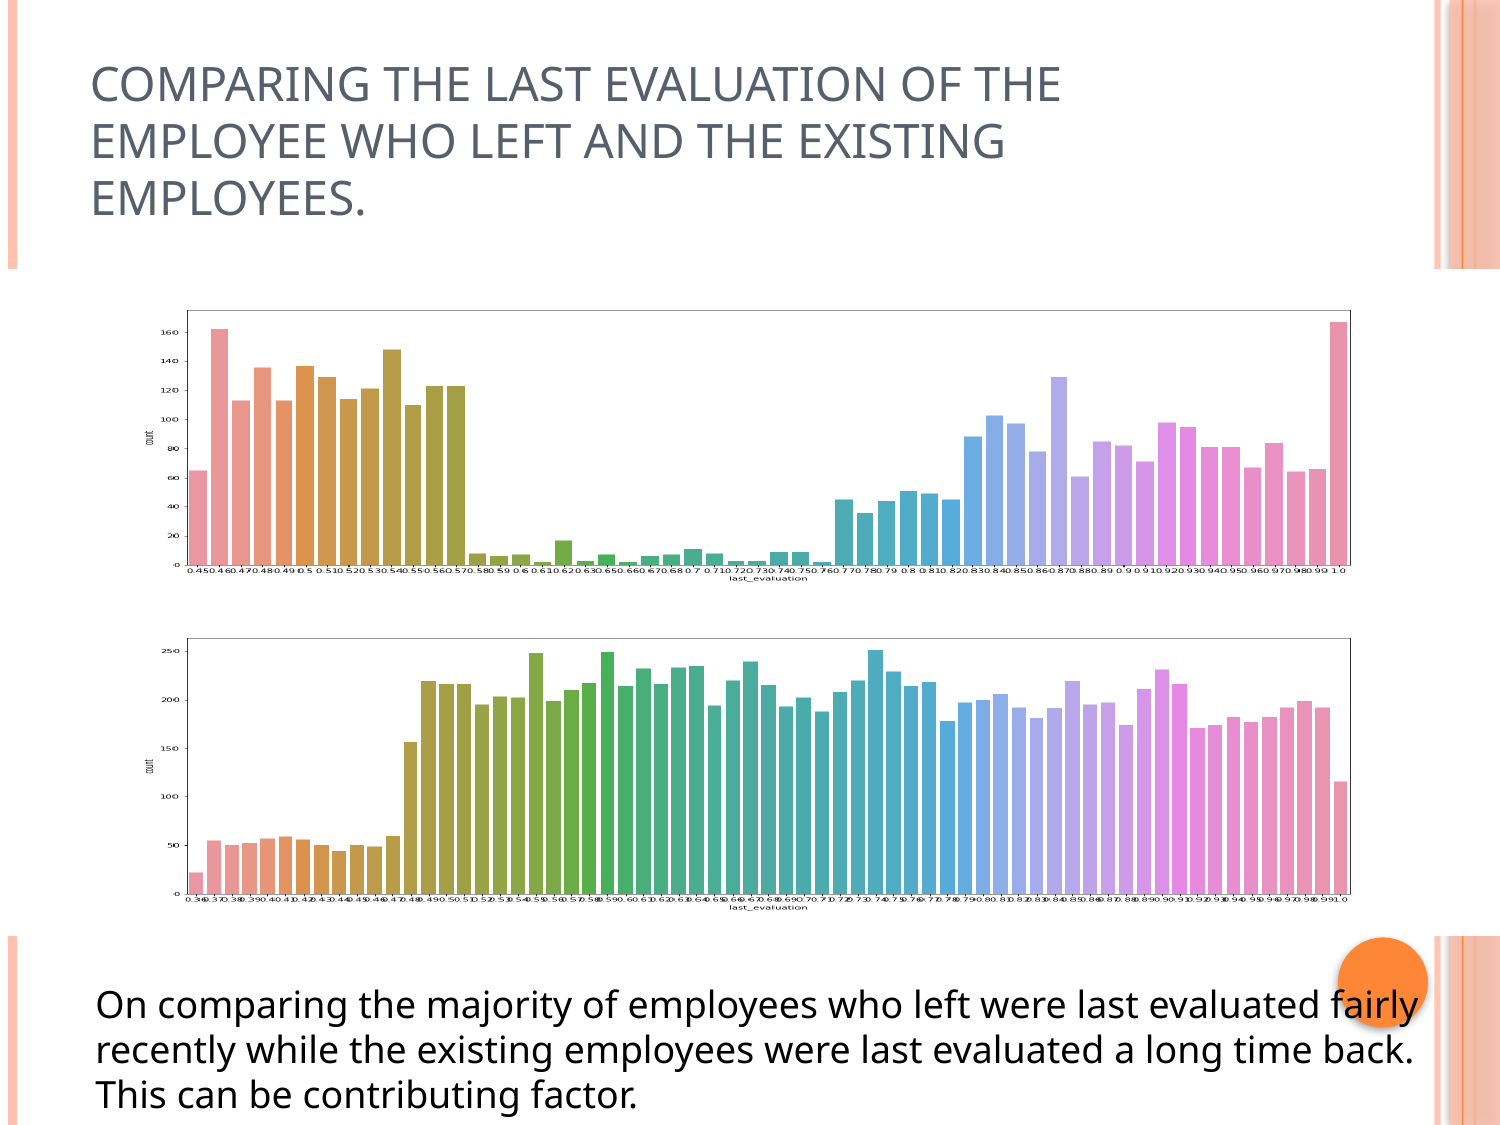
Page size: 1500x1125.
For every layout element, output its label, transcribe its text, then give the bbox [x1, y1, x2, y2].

text_box On comparing the majority of employees who left were last evaluated fairly recently while the existing employees were last evaluated a long time back. This can be contributing factor. [80, 973, 1445, 1124]
title Comparing the last evaluation of the employee who left and the existing employees. [75, 45, 1300, 233]
picture [0, 268, 1500, 936]
